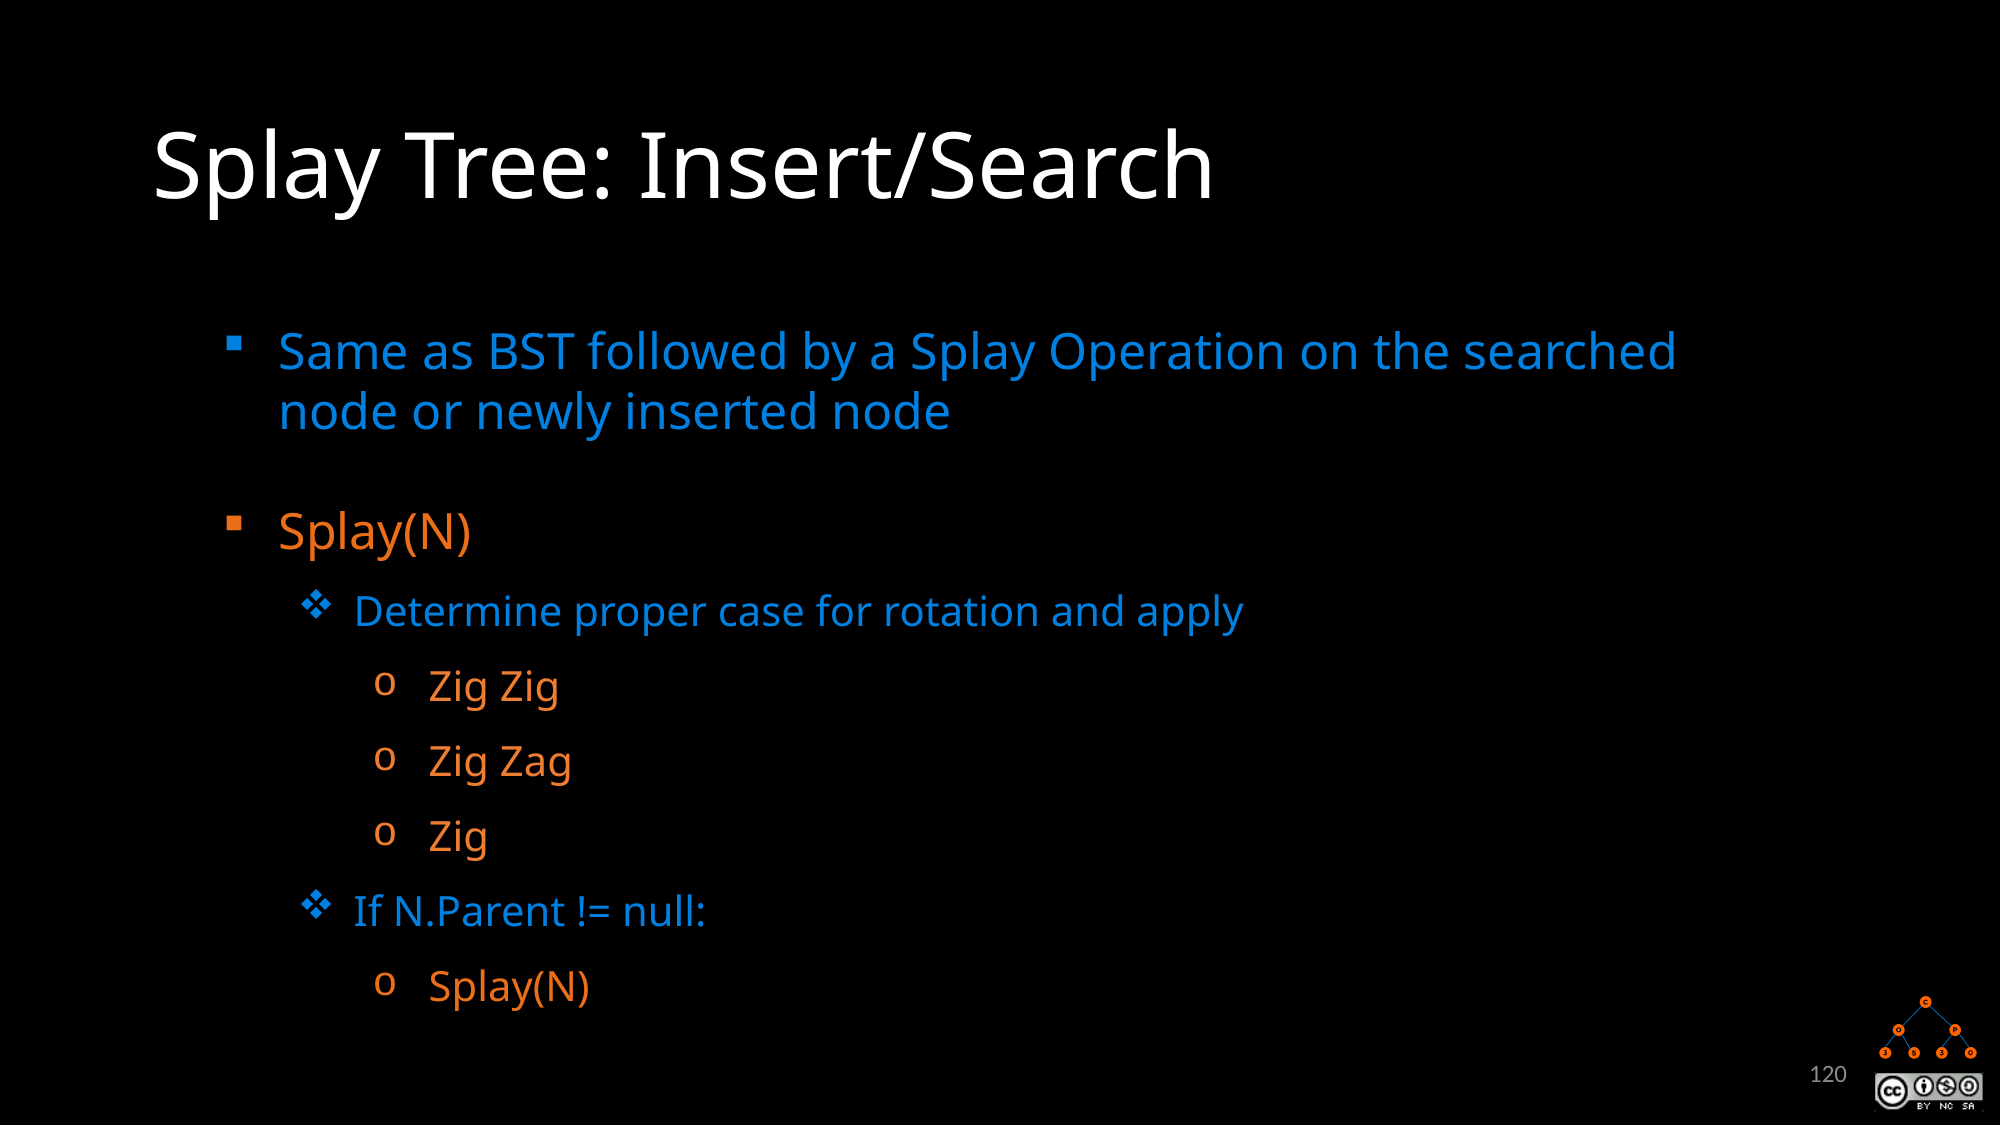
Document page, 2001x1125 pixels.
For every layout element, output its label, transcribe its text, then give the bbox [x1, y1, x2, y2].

text_box Same as BST followed by a Splay Operation on the searched node or newly inserted node Splay(N) Determine proper case for rotation and apply Zig Zig Zig Zag Zig If N.Parent != null: Splay(N) [207, 312, 1751, 1018]
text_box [1859, 988, 1998, 1112]
slide_number 120 [1412, 1042, 1859, 1103]
title Splay Tree: Insert/Search [137, 59, 1863, 278]
